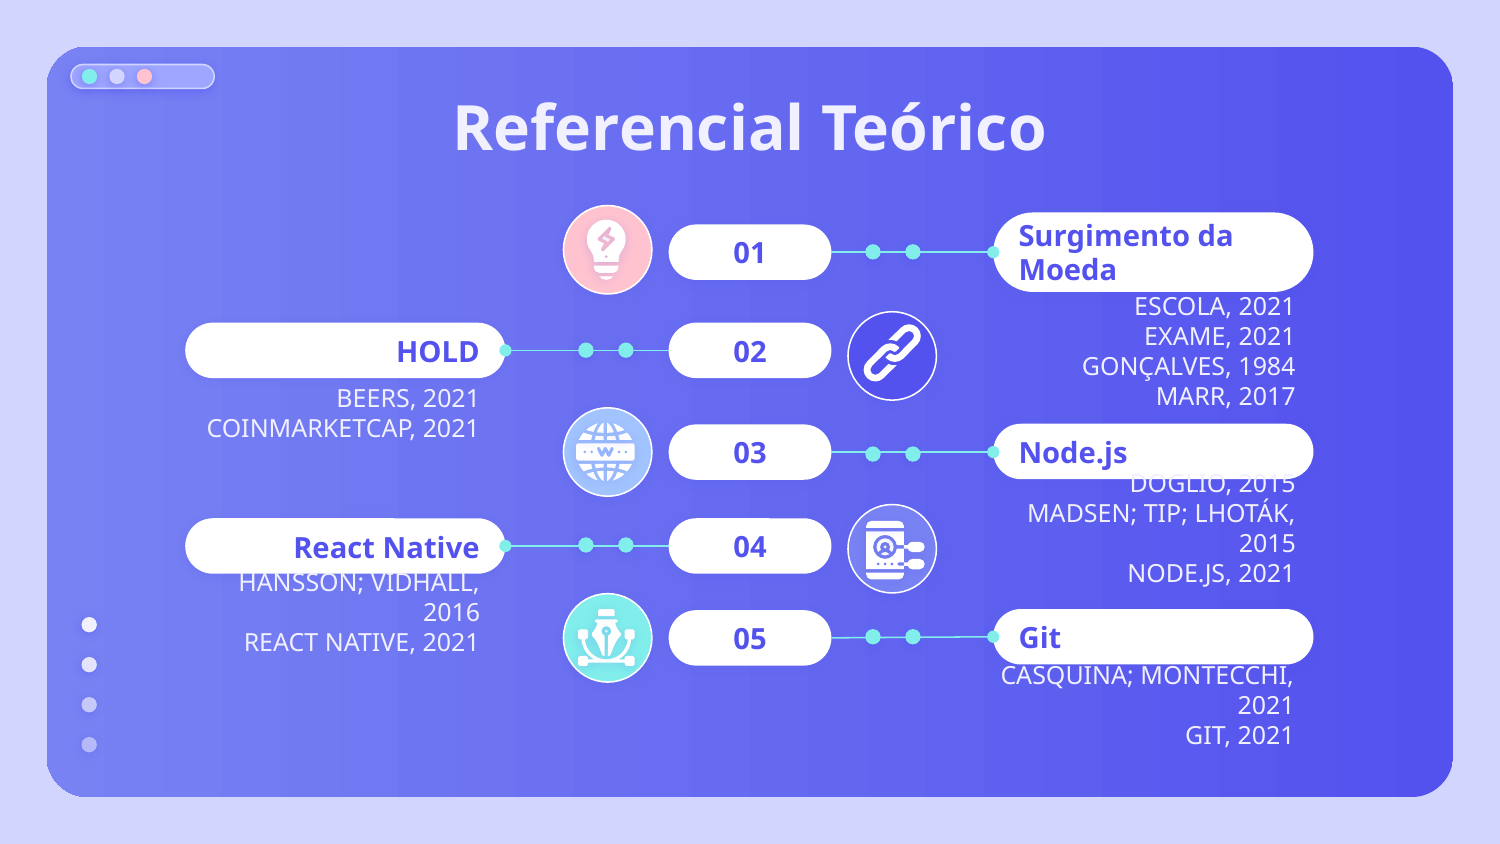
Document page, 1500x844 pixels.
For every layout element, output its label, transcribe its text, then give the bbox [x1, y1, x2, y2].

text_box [865, 243, 921, 251]
text_box 04 [668, 518, 832, 574]
text_box [993, 212, 1314, 292]
text_box [864, 326, 937, 401]
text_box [577, 537, 634, 545]
text_box ESCOLA, 2021 EXAME, 2021 GONÇALVES, 1984 MARR, 2017 [1004, 310, 1311, 391]
text_box [575, 407, 652, 486]
text_box React Native [255, 526, 496, 568]
text_box HANSSON; VIDHALL, 2016 REACT NATIVE, 2021 [188, 572, 496, 652]
text_box 05 [668, 610, 832, 666]
text_box [862, 311, 922, 323]
text_box [994, 423, 1314, 480]
text_box [585, 675, 632, 683]
text_box [931, 527, 937, 568]
text_box [872, 588, 913, 593]
text_box BEERS, 2021 COINMARKETCAP, 2021 [188, 372, 496, 453]
text_box [563, 593, 652, 670]
text_box [563, 428, 570, 476]
text_box Git [1003, 616, 1262, 658]
text_box Surgimento da Moeda [1003, 231, 1262, 273]
text_box 01 [668, 224, 832, 280]
text_box HOLD [255, 330, 496, 372]
text_box [185, 322, 505, 372]
text_box [185, 518, 505, 572]
text_box [585, 489, 632, 497]
text_box CASQUINA; MONTECCHI, 2021 GIT, 2021 [966, 664, 1310, 744]
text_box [577, 342, 634, 349]
text_box [847, 329, 857, 383]
title Referencial Teórico [118, 72, 1382, 167]
text_box [847, 504, 926, 579]
text_box [563, 205, 652, 294]
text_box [585, 219, 626, 281]
text_box 03 [668, 424, 832, 480]
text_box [577, 609, 635, 667]
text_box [865, 628, 921, 635]
text_box [994, 609, 1314, 664]
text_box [575, 422, 635, 482]
text_box DOGLIO, 2015 MADSEN; TIP; LHOTÁK, 2015 NODE.JS, 2021 [1004, 487, 1311, 568]
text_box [865, 520, 925, 580]
text_box Node.js [1003, 431, 1262, 473]
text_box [862, 324, 923, 382]
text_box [865, 446, 921, 451]
text_box 02 [668, 322, 832, 379]
